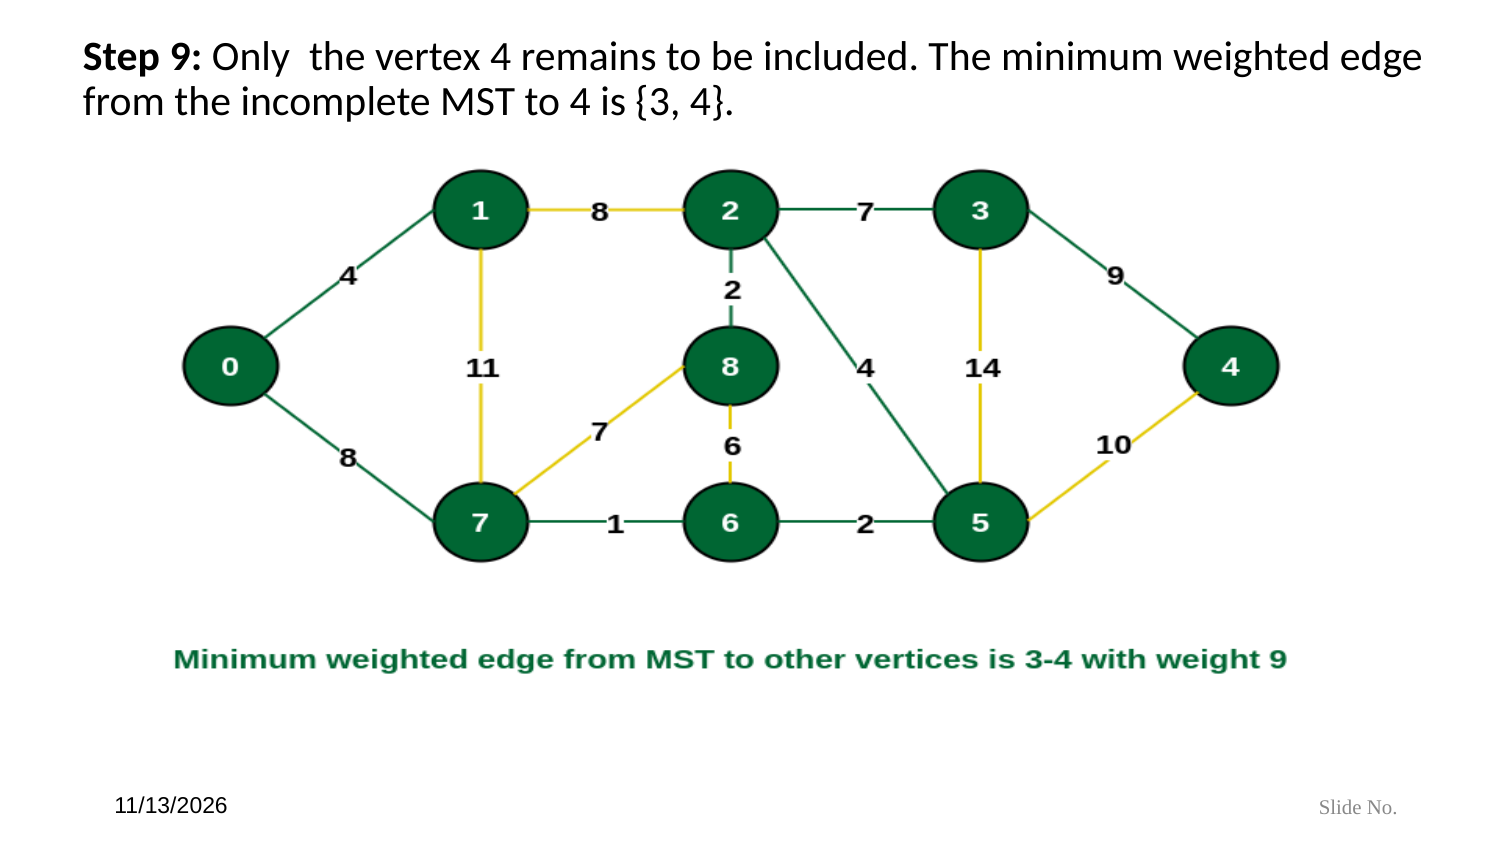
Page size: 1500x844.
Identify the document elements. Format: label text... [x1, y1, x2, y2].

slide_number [103, 782, 441, 827]
text_box Slide No. [1307, 782, 1477, 827]
list Step 9: Only the vertex 4 remains to be included. The minimum weighted edge from the incomplete MST to 4 is {3, 4}. [48, 29, 1448, 782]
picture [134, 156, 1326, 732]
